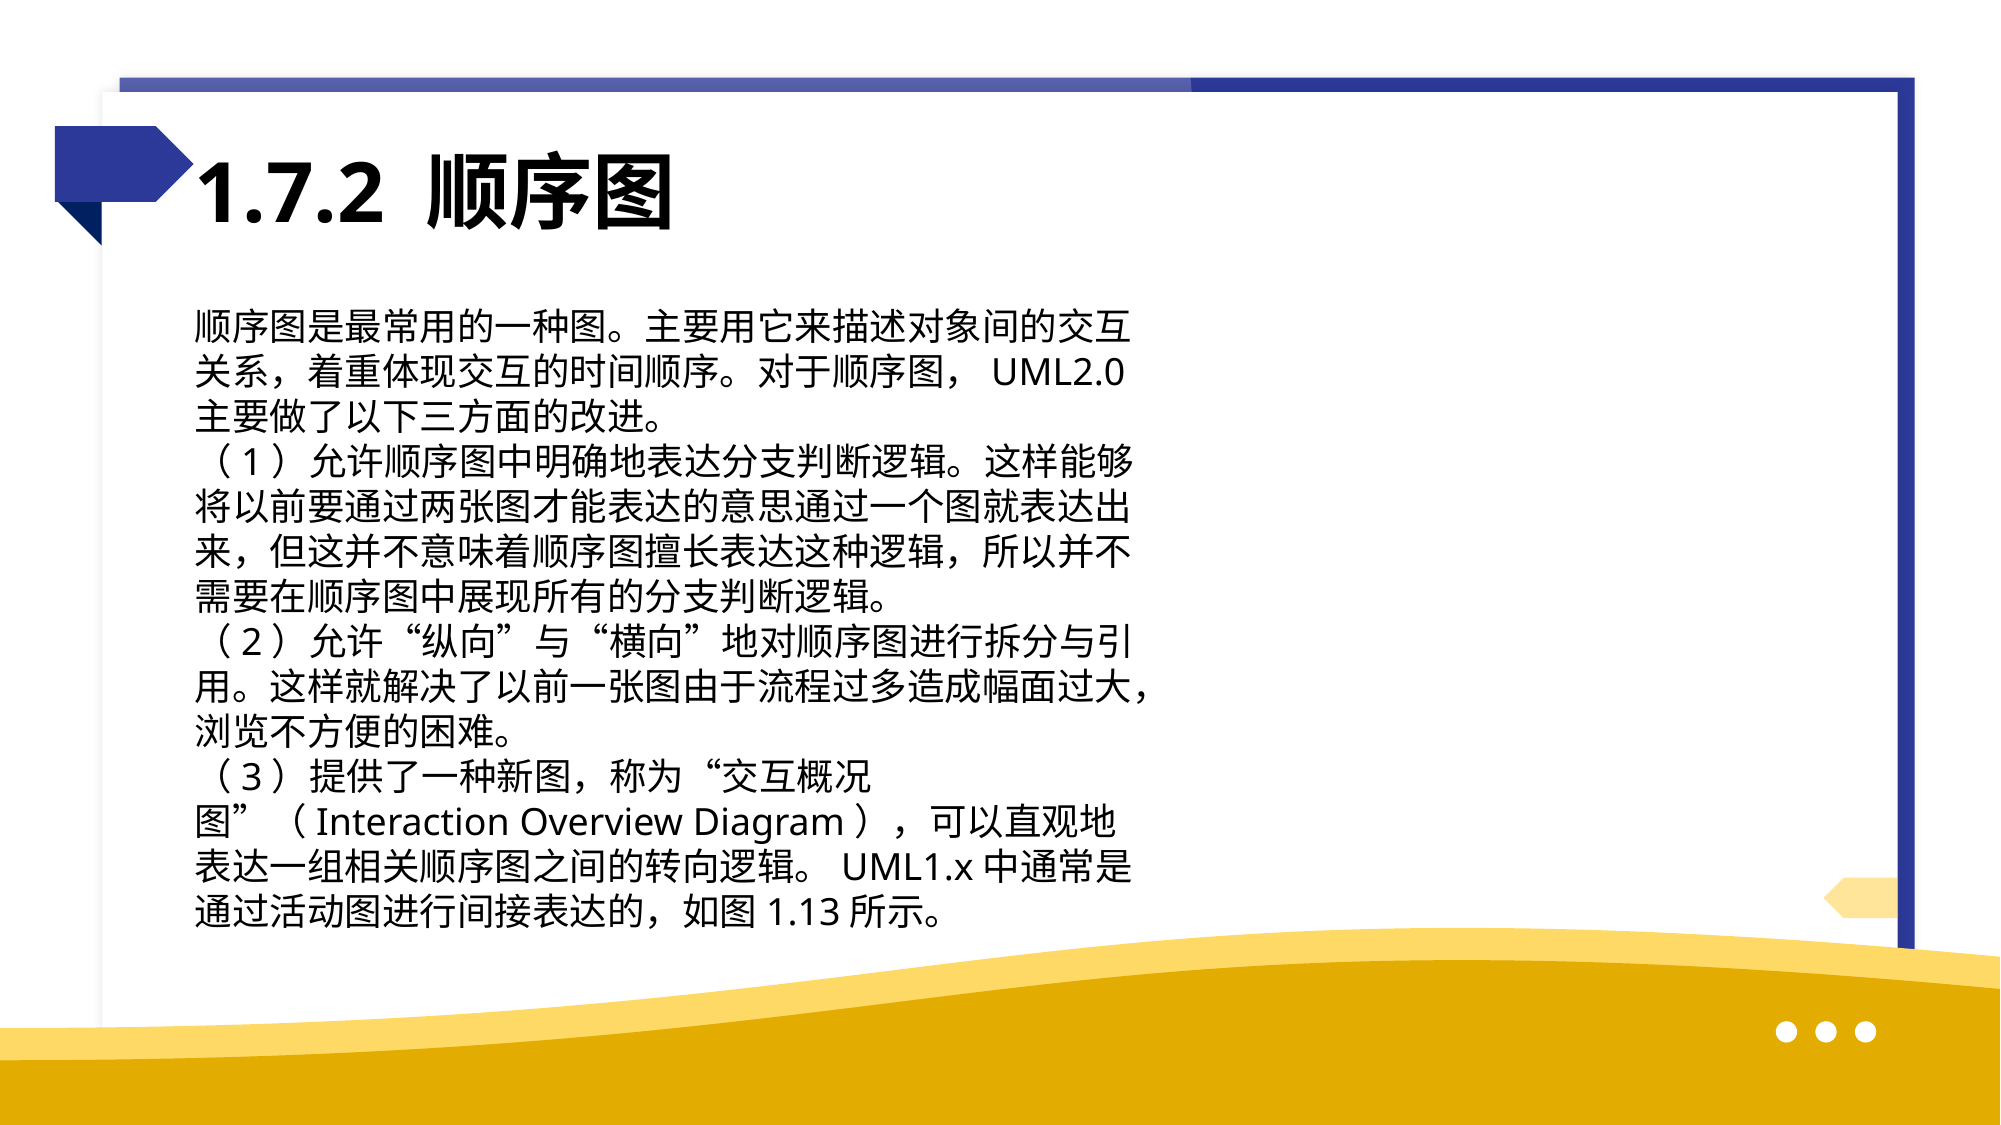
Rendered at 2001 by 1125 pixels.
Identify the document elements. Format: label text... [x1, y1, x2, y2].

text_box 1.7.2 顺序图 [180, 131, 775, 247]
text_box 顺序图是最常用的一种图。主要用它来描述对象间的交互关系，着重体现交互的时间顺序。对于顺序图，UML2.0主要做了以下三方面的改进。 （1）允许顺序图中明确地表达分支判断逻辑。这样能够将以前要通过两张图才能表达的意思通过一个图就表达出来，但这并不意味着顺序图擅长表达这种逻辑，所以并不需要在顺序图中展现所有的分支判断逻辑。 （2）允许“纵向”与“横向”地对顺序图进行拆分与引用。这样就解决了以前一张图由于流程过多造成幅面过大，浏览不方便的困难。 （3）提供了一种新图，称为“交互概况图”（Interaction Overview Diagram），可以直观地表达一组相关顺序图之间的转向逻辑。UML1.x中通常是通过活动图进行间接表达的，如图1.13所示。 [179, 295, 1160, 941]
